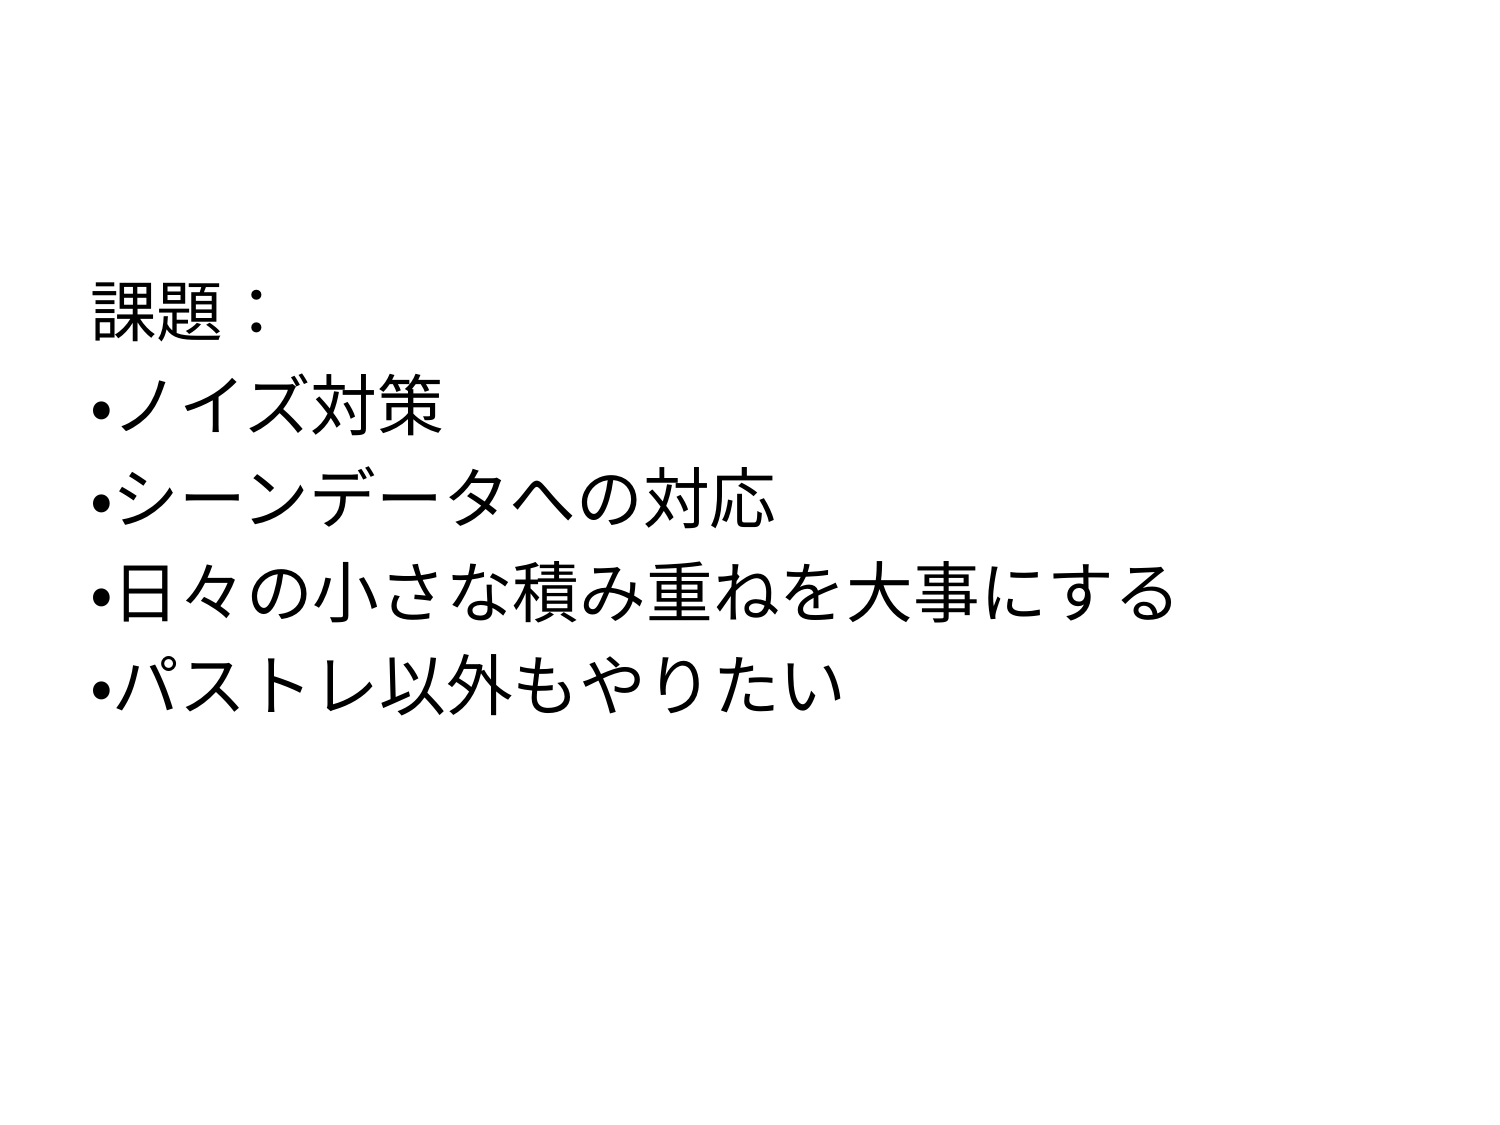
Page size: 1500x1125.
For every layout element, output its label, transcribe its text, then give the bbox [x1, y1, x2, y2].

list 課題： ・ノイズ対策 ・シーンデータへの対応 ・日々の小さな積み重ねを大事にする ・パストレ以外もやりたい [75, 262, 1425, 1005]
